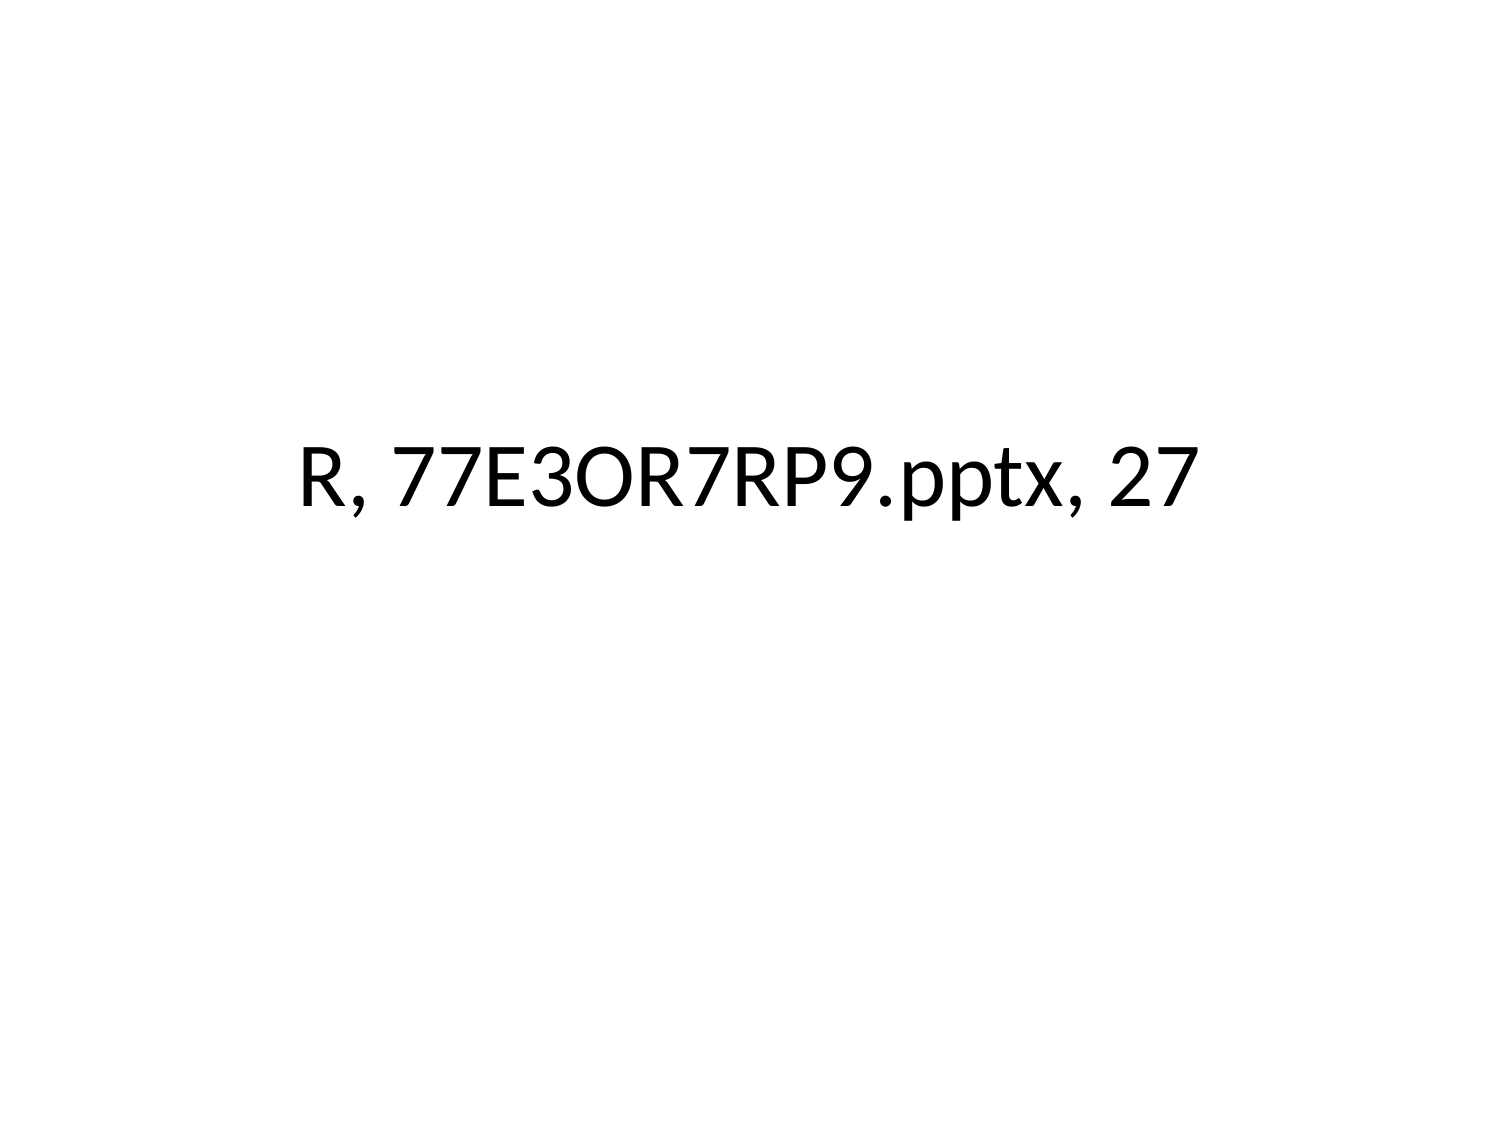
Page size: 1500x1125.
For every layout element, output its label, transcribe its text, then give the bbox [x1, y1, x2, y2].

title R, 77E3OR7RP9.pptx, 27 [112, 349, 1388, 591]
